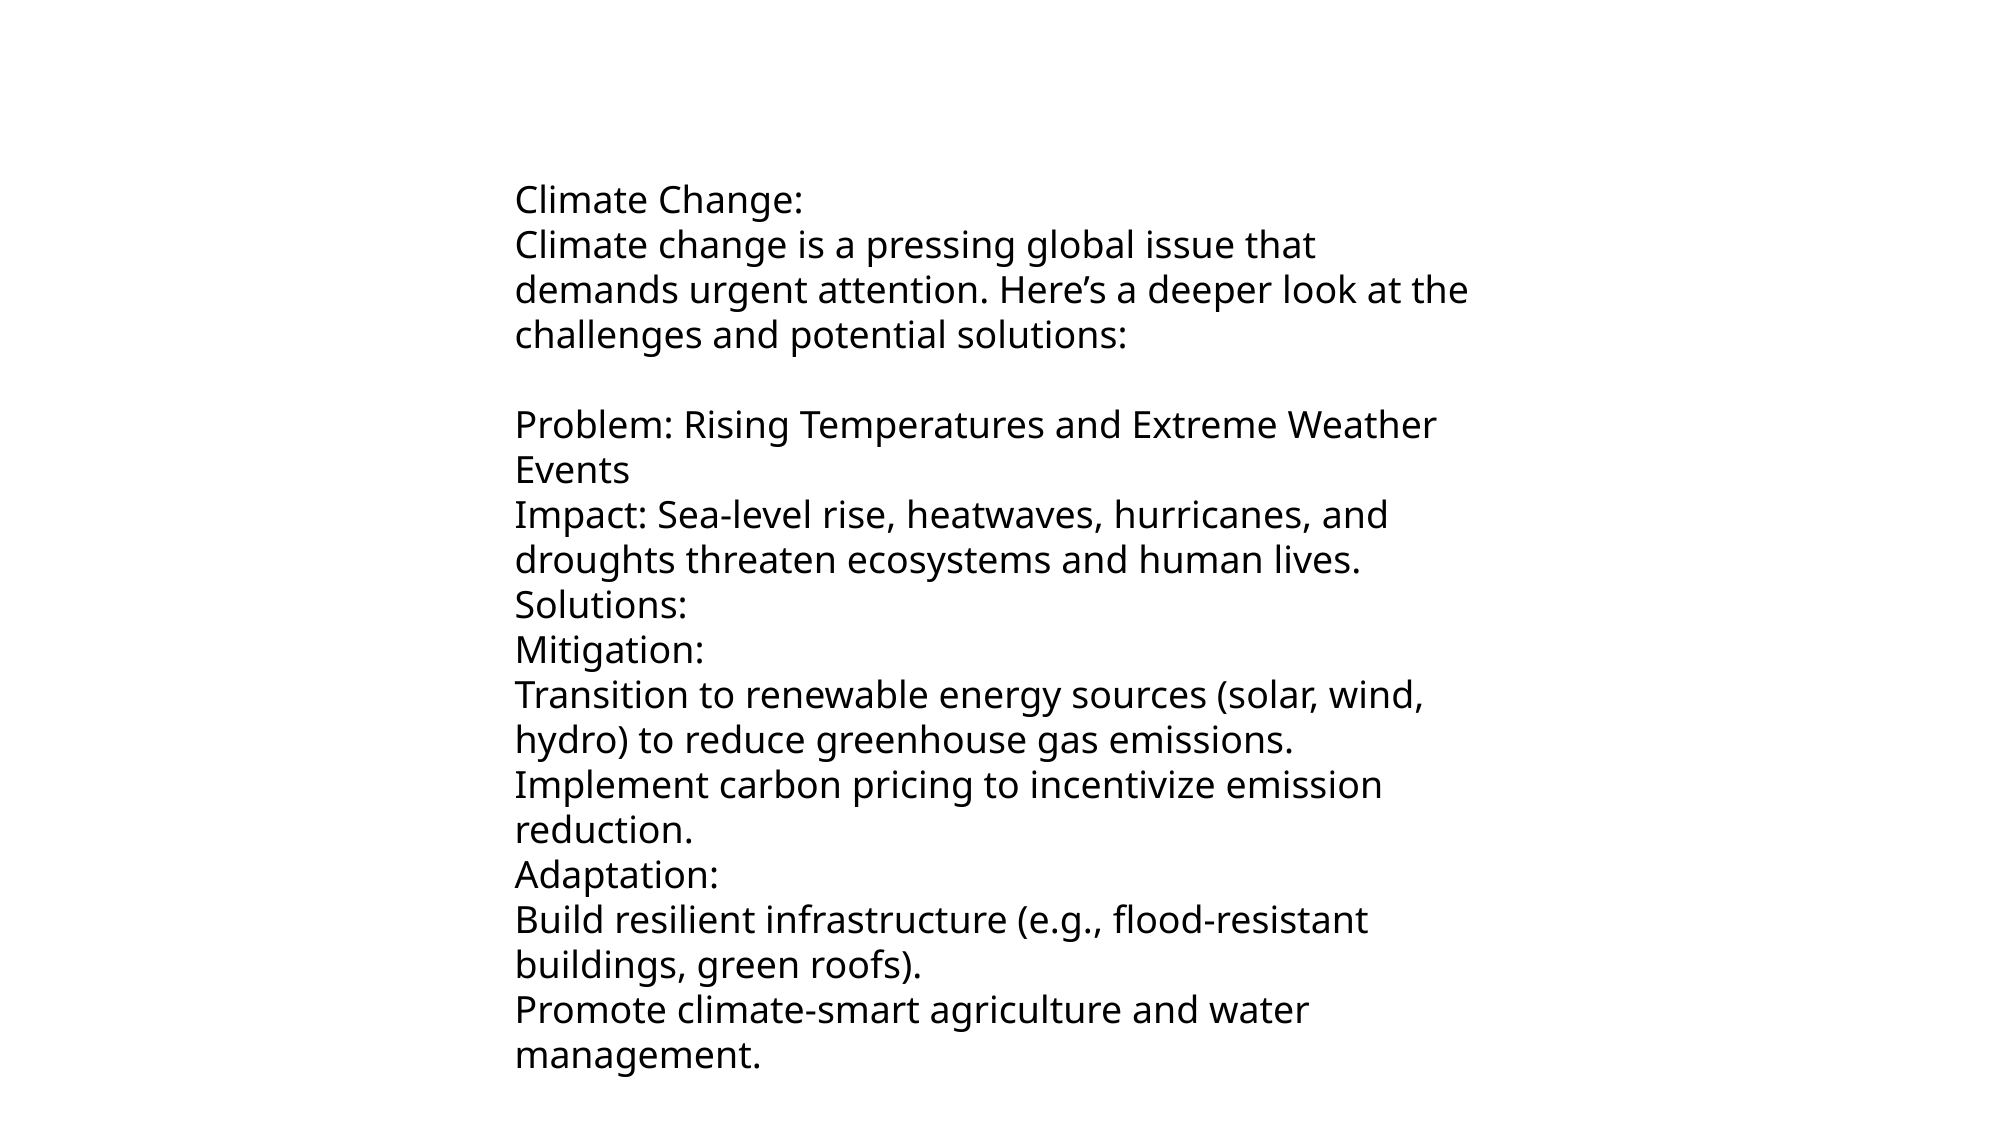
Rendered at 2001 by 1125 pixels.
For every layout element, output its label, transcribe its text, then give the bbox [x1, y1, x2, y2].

text_box Climate Change: Climate change is a pressing global issue that demands urgent attention. Here’s a deeper look at the challenges and potential solutions: Problem: Rising Temperatures and Extreme Weather Events Impact: Sea-level rise, heatwaves, hurricanes, and droughts threaten ecosystems and human lives. Solutions: Mitigation: Transition to renewable energy sources (solar, wind, hydro) to reduce greenhouse gas emissions. Implement carbon pricing to incentivize emission reduction. Adaptation: Build resilient infrastructure (e.g., flood-resistant buildings, green roofs). Promote climate-smart agriculture and water management. [499, 168, 1500, 1084]
